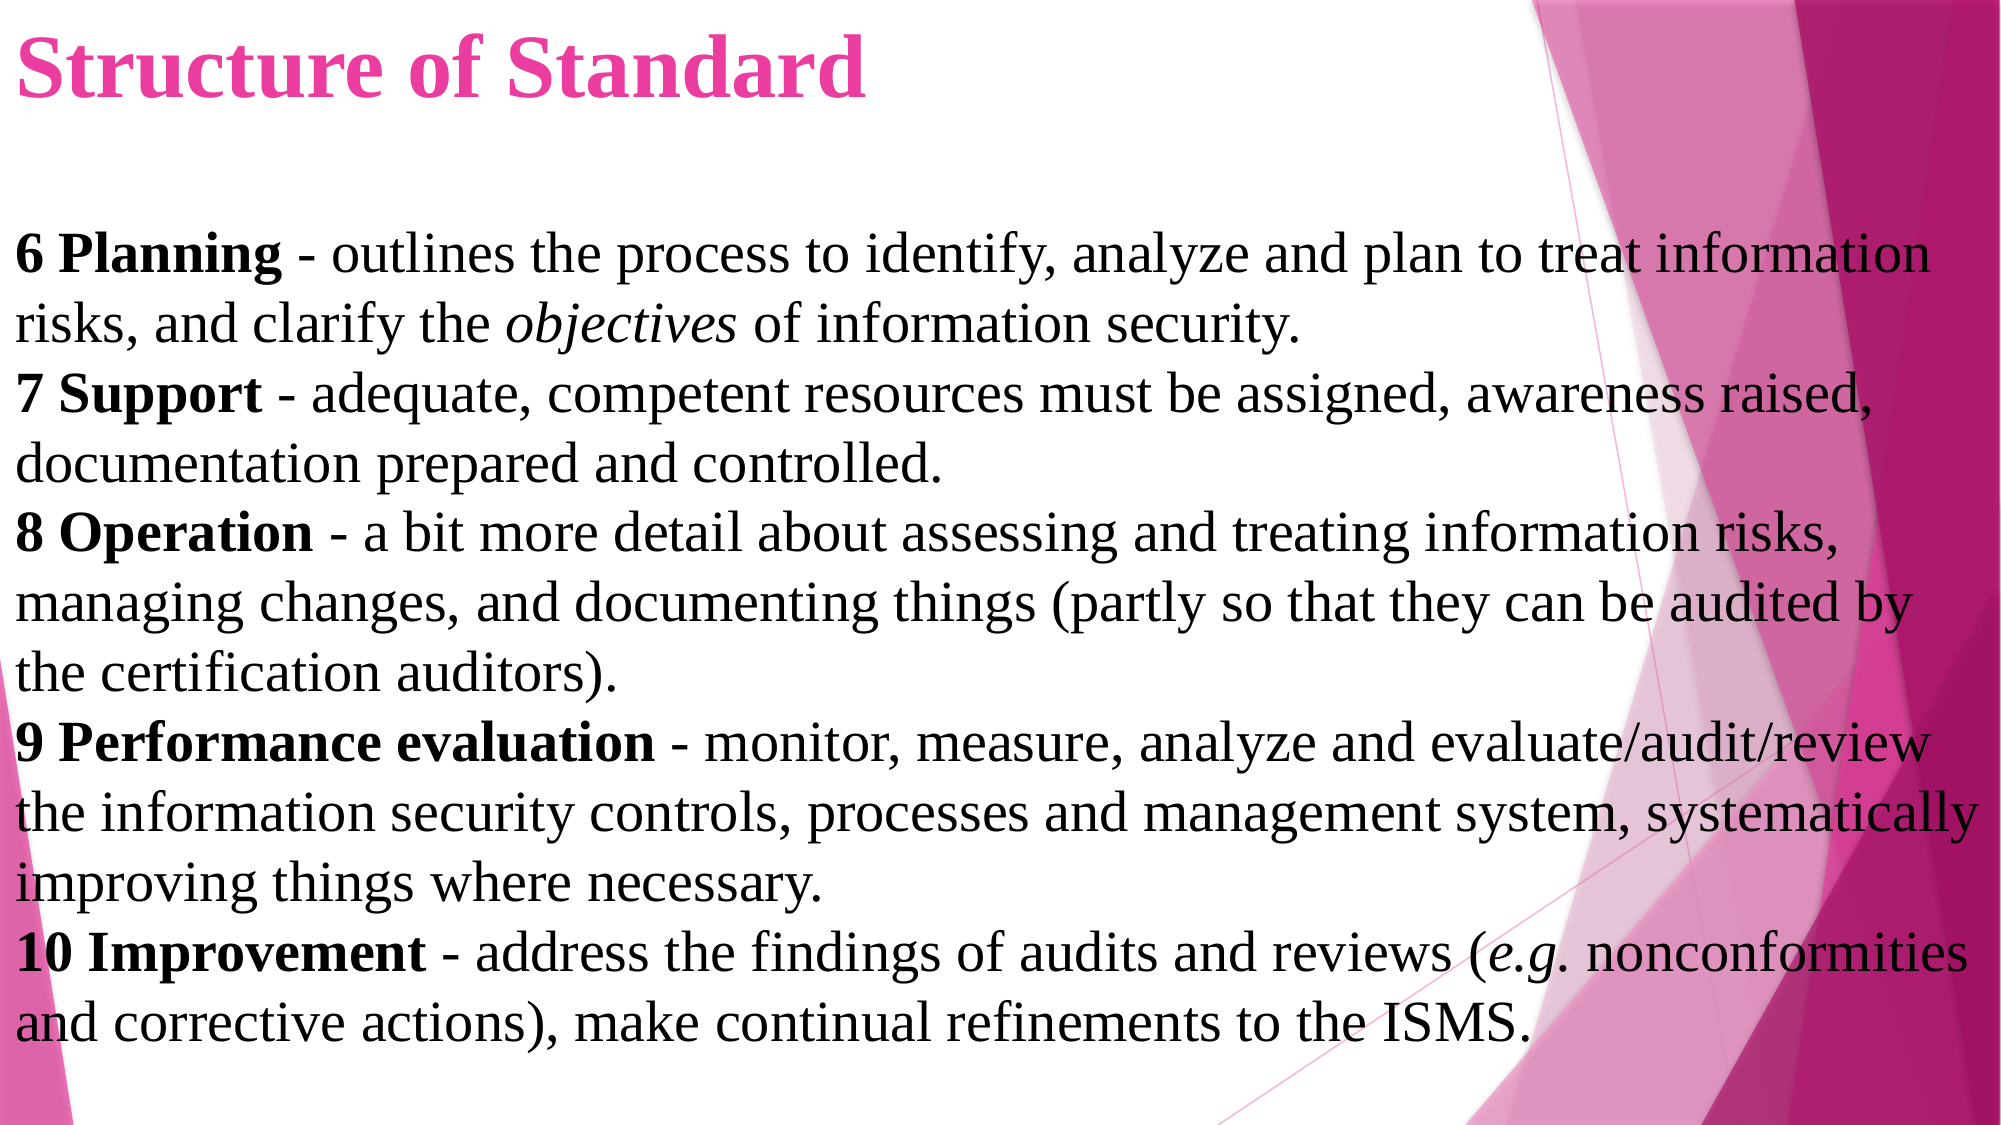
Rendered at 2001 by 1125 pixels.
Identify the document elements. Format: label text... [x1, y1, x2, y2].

text_box Structure of Standard 6 Planning - outlines the process to identify, analyze and plan to treat information risks, and clarify the objectives of information security. 7 Support - adequate, competent resources must be assigned, awareness raised, documentation prepared and controlled. 8 Operation - a bit more detail about assessing and treating information risks, managing changes, and documenting things (partly so that they can be audited by the certification auditors). 9 Performance evaluation - monitor, measure, analyze and evaluate/audit/review the information security controls, processes and management system, systematically improving things where necessary. 10 Improvement - address the findings of audits and reviews (e.g. nonconformities and corrective actions), make continual refinements to the ISMS. [0, 0, 2000, 1125]
